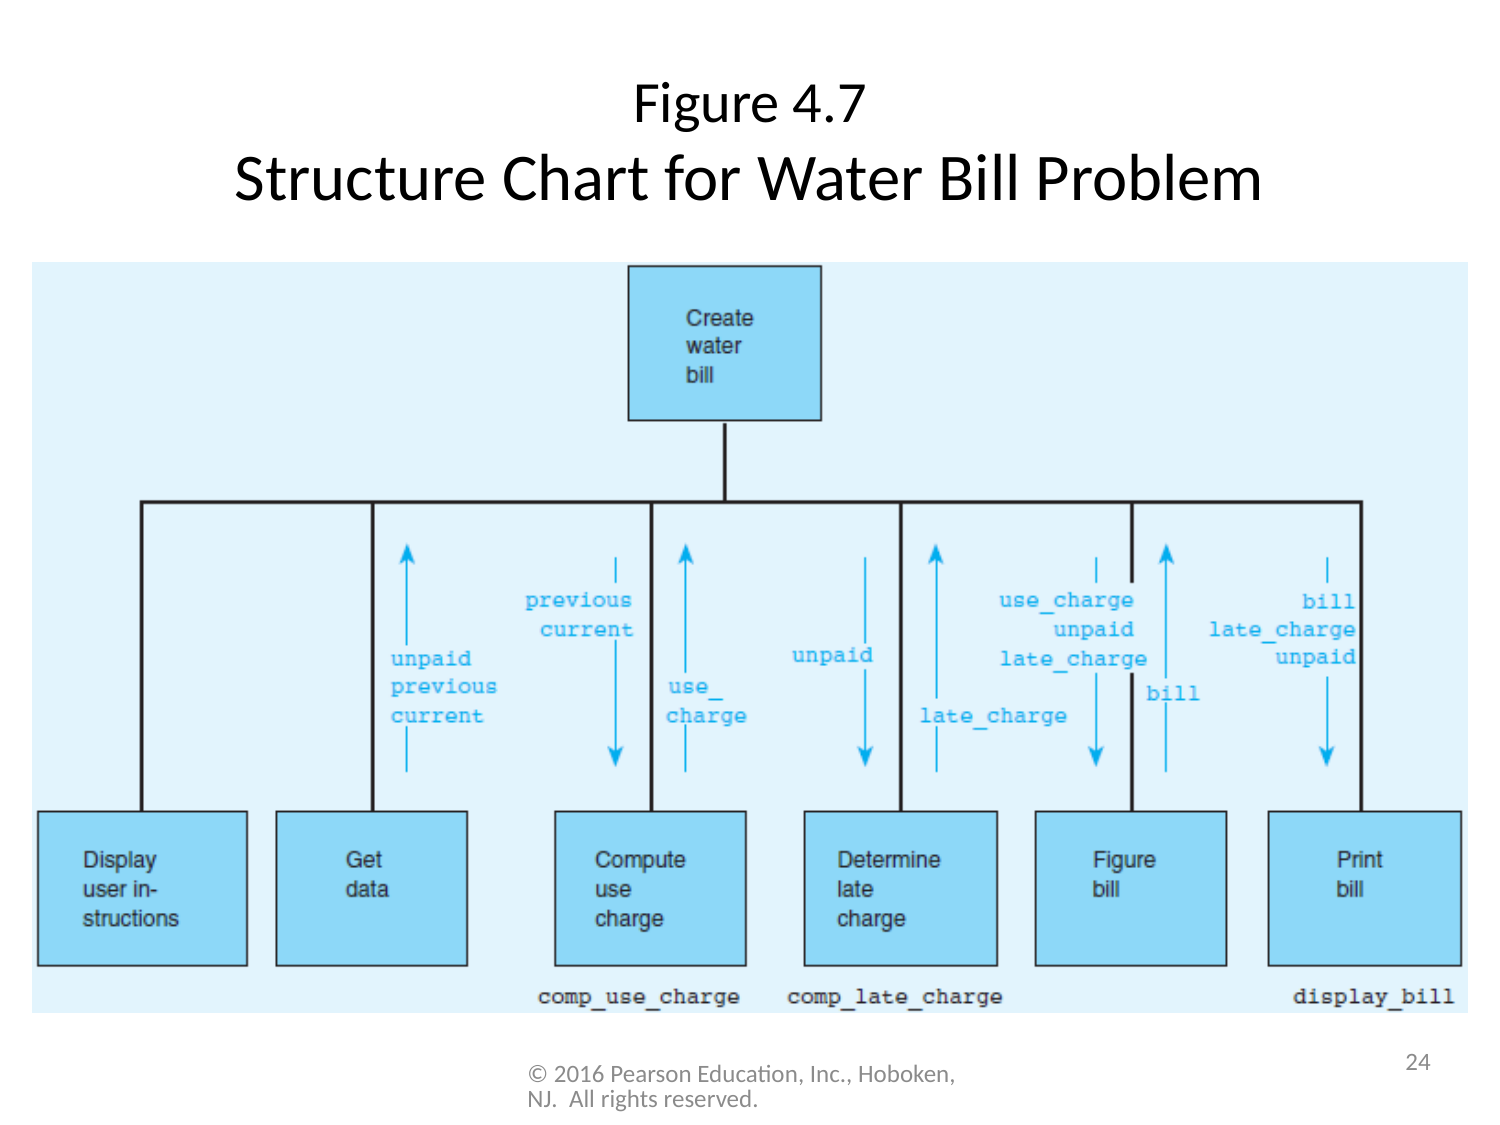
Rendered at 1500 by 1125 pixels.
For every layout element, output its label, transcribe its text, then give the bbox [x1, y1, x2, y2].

slide_number 24 [1095, 1030, 1446, 1091]
footer © 2016 Pearson Education, Inc., Hoboken, NJ. All rights reserved. [512, 1042, 988, 1103]
picture [31, 262, 1469, 1013]
title Figure 4.7 Structure Chart for Water Bill Problem [75, 45, 1425, 233]
